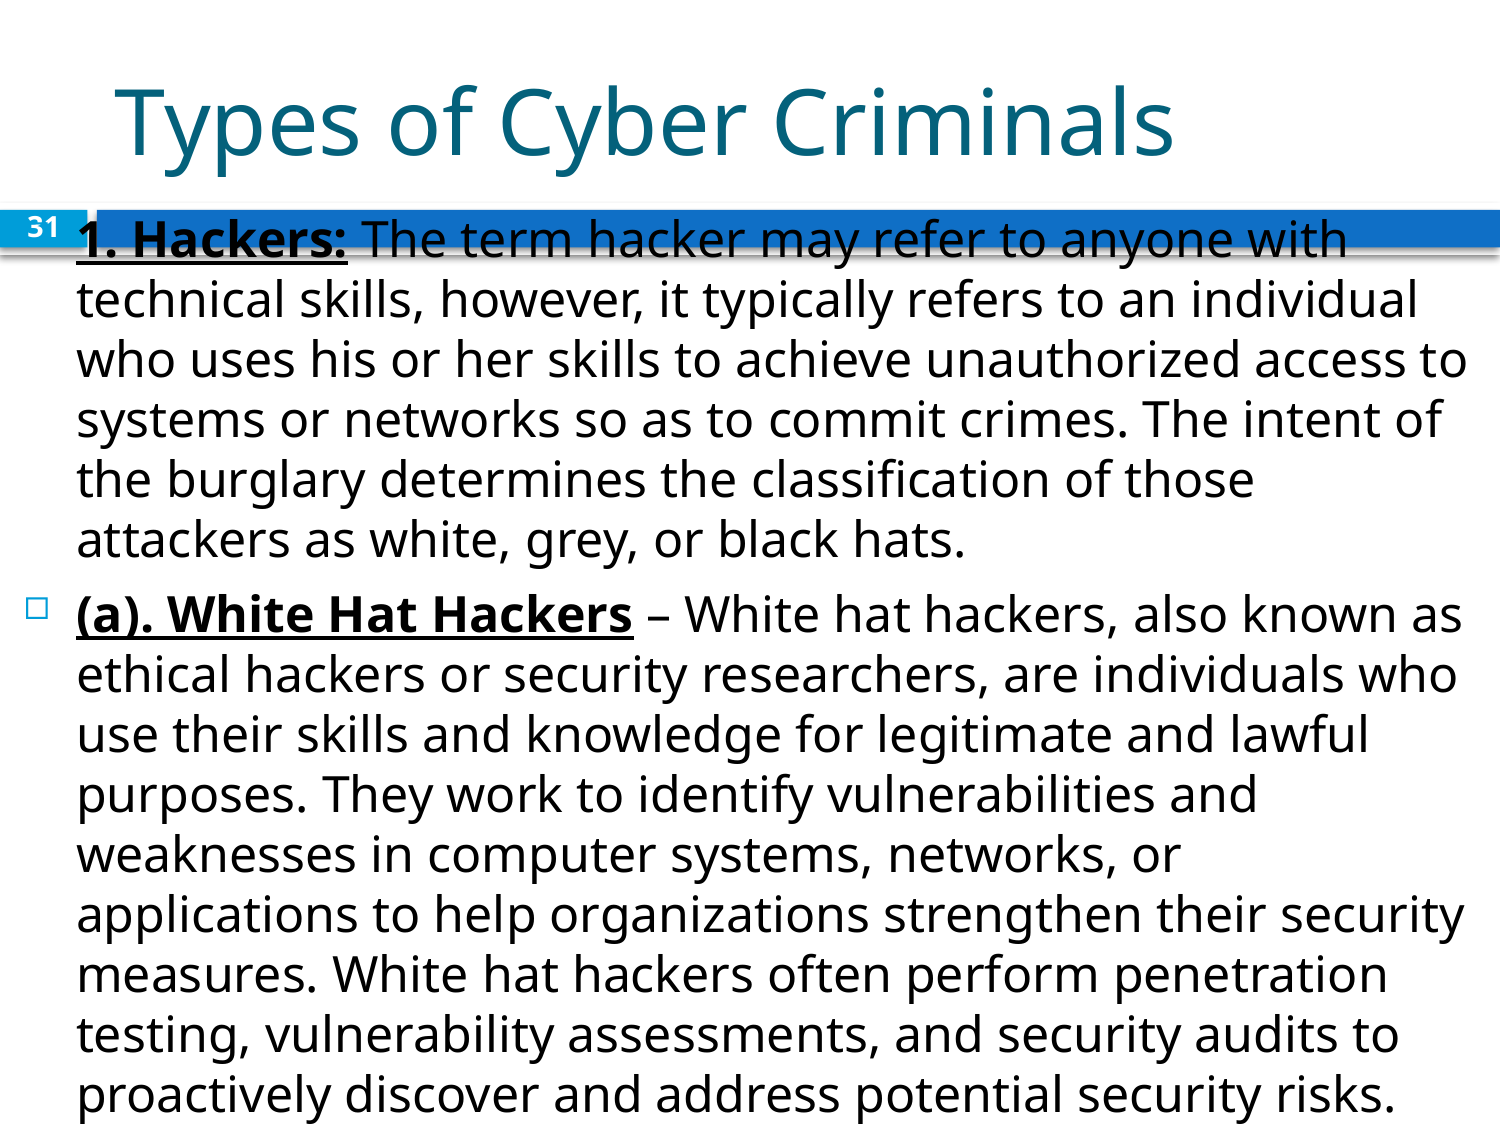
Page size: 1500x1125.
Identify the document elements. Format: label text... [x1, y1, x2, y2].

list 1. Hackers: The term hacker may refer to anyone with technical skills, however, it typically refers to an individual who uses his or her skills to achieve unauthorized access to systems or networks so as to commit crimes. The intent of the burglary determines the classification of those attackers as white, grey, or black hats. (a). White Hat Hackers – White hat hackers, also known as ethical hackers or security researchers, are individuals who use their skills and knowledge for legitimate and lawful purposes. They work to identify vulnerabilities and weaknesses in computer systems, networks, or applications to help organizations strengthen their security measures. White hat hackers often perform penetration testing, vulnerability assessments, and security audits to proactively discover and address potential security risks. They abide by legal and ethical guidelines and seek permission from system owners before conducting any security assessments. [8, 199, 1492, 1047]
title Types of Cyber Criminals [99, 37, 1438, 199]
slide_number 31 [0, 208, 88, 249]
